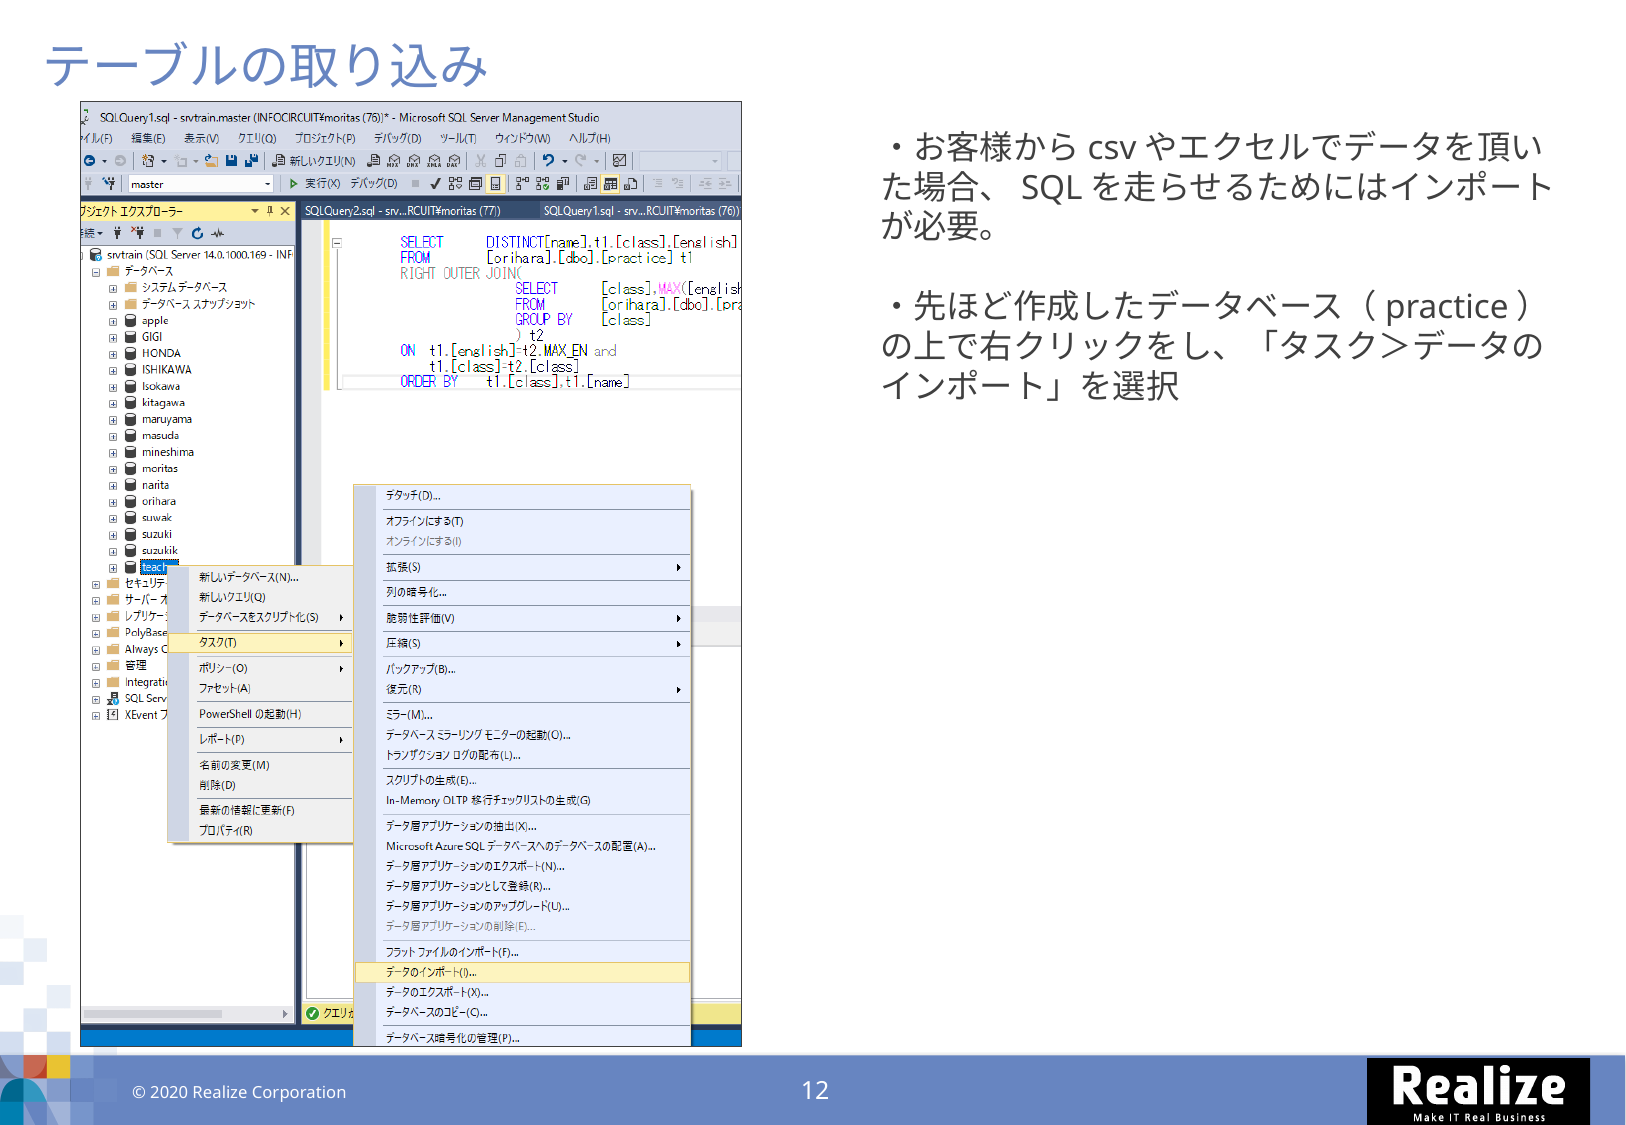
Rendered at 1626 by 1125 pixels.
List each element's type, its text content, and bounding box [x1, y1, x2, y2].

picture [0, 101, 742, 1125]
text_box ・お客様からcsvやエクセルでデータを頂いた場合、SQLを走らせるためにはインポートが必要。 ・先ほど作成したデータベース（practice）の上で右クリックをし、「タスク＞データのインポート」を選択 [865, 118, 1585, 413]
list テーブルの取り込み [28, 0, 1599, 119]
picture [1367, 1058, 1591, 1125]
